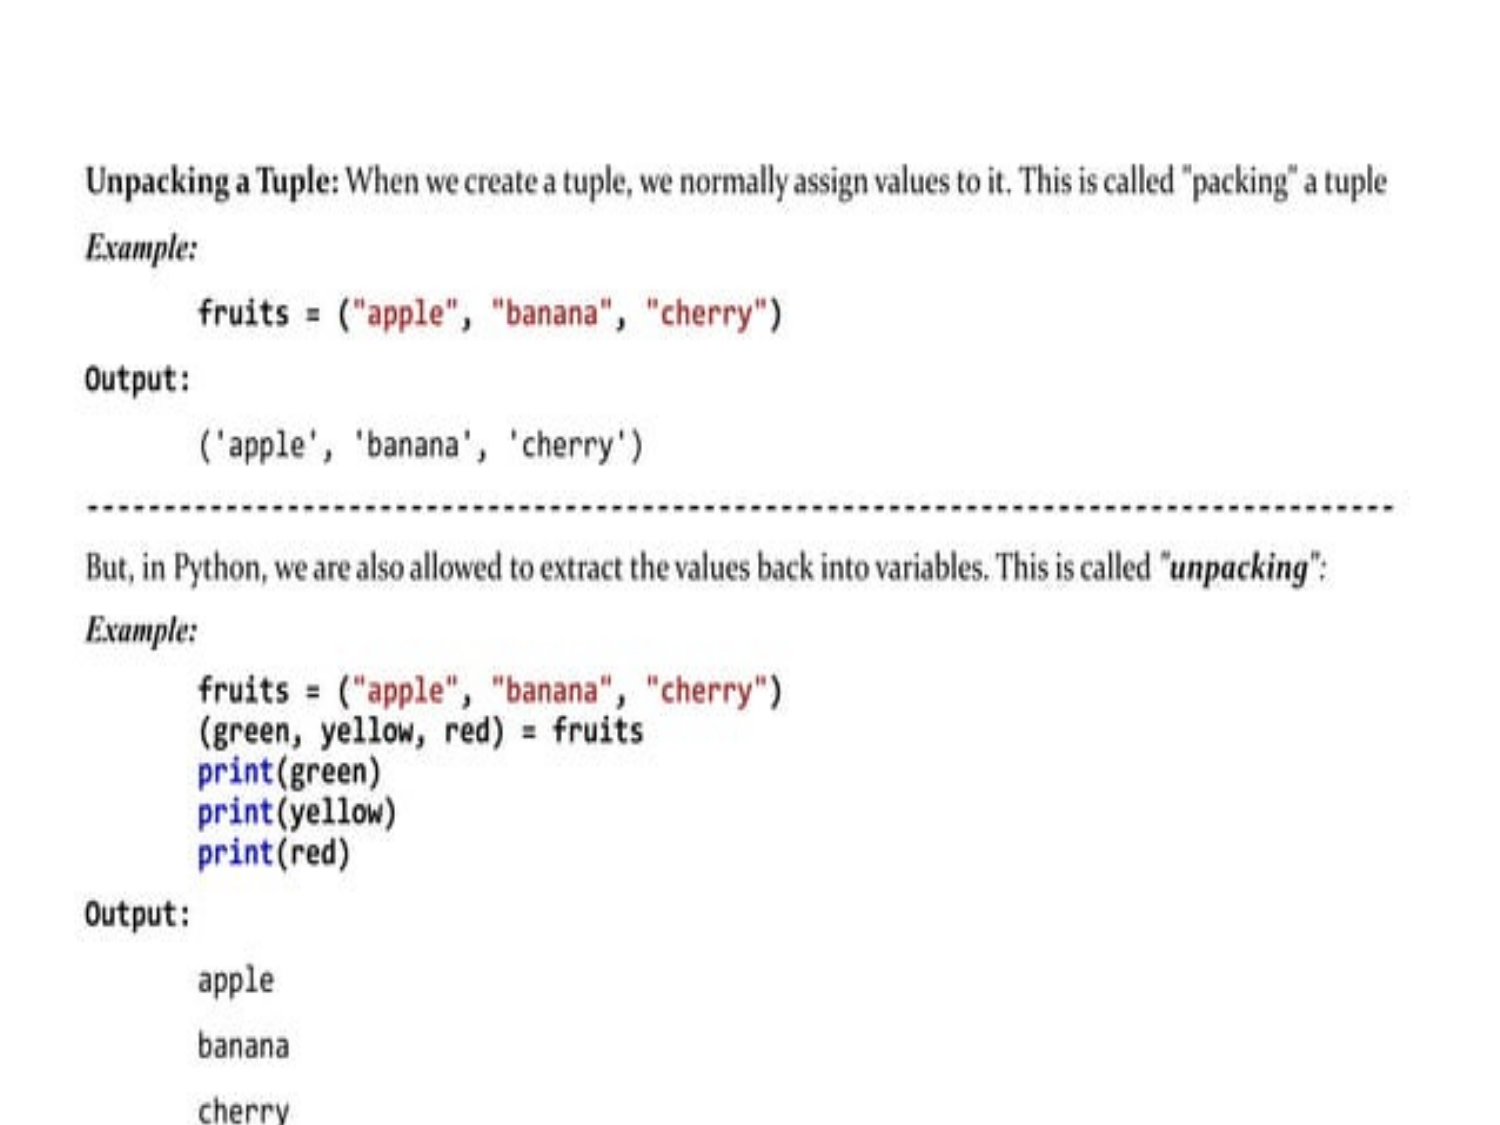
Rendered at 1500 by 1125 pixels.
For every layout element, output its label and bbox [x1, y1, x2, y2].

picture [0, 139, 1500, 1125]
